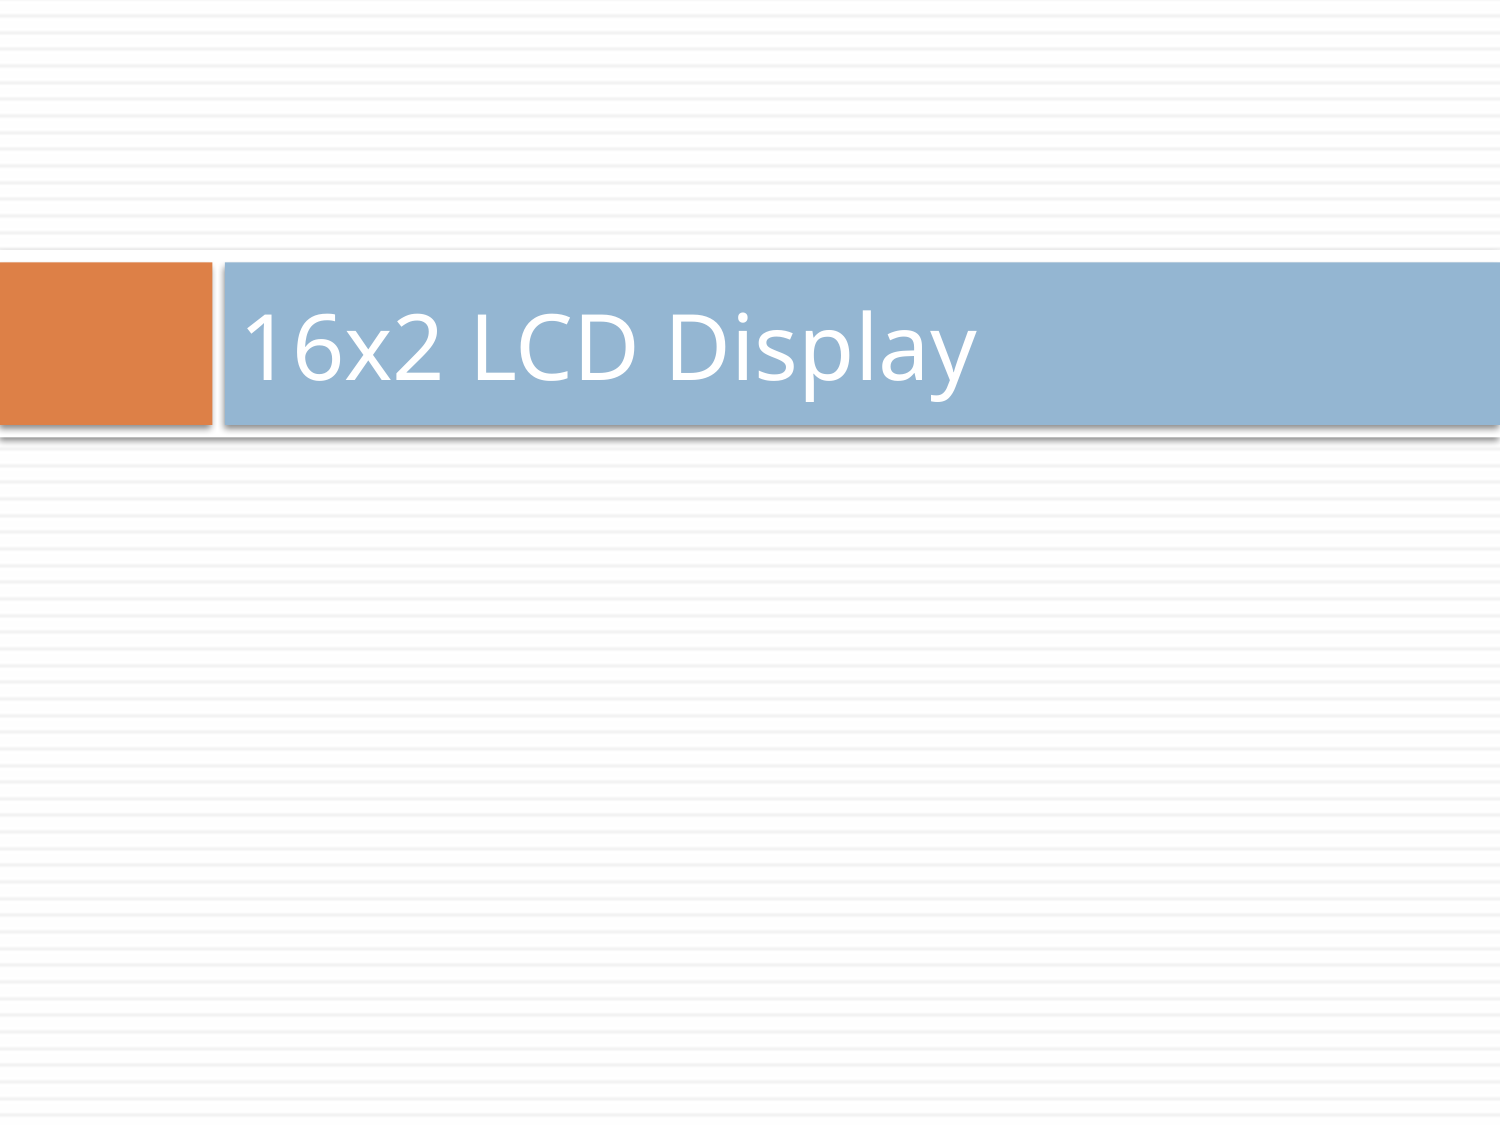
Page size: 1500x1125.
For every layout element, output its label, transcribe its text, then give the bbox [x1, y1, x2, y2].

title 16x2 LCD Display [225, 262, 1475, 425]
